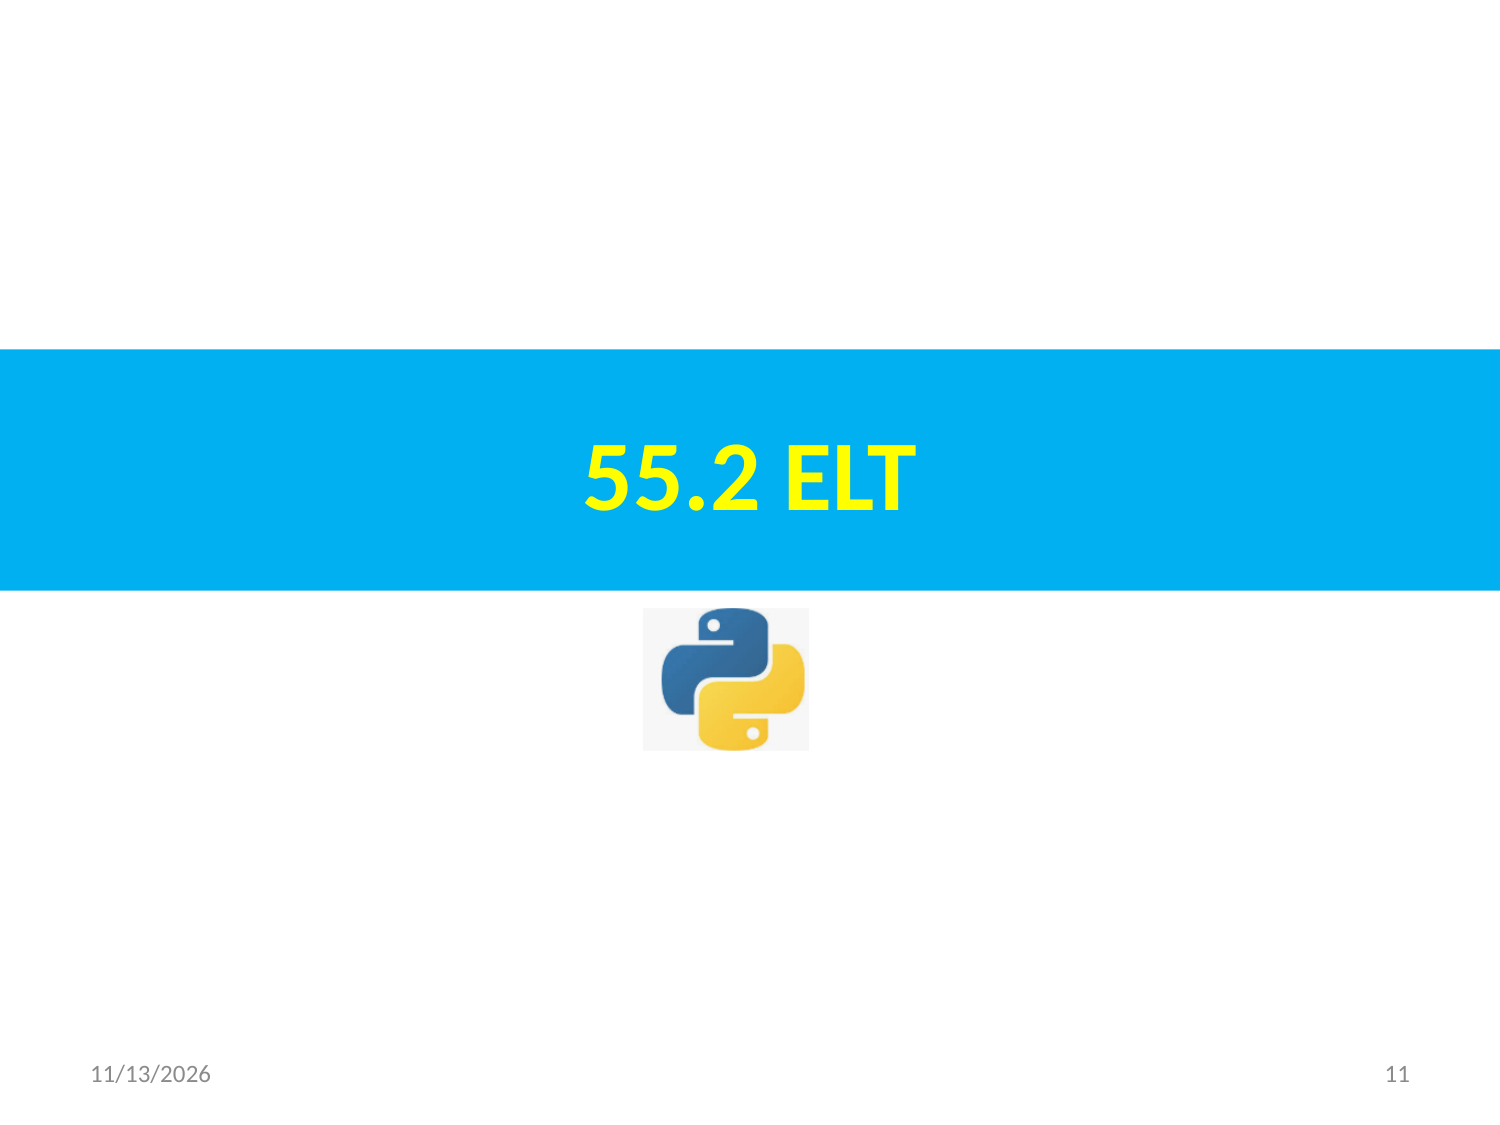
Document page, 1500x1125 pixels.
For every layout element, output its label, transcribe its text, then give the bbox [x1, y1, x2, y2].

slide_number 11 [1074, 1042, 1425, 1103]
picture [643, 606, 809, 752]
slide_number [75, 1042, 425, 1103]
title 55.2 ELT [0, 349, 1500, 591]
